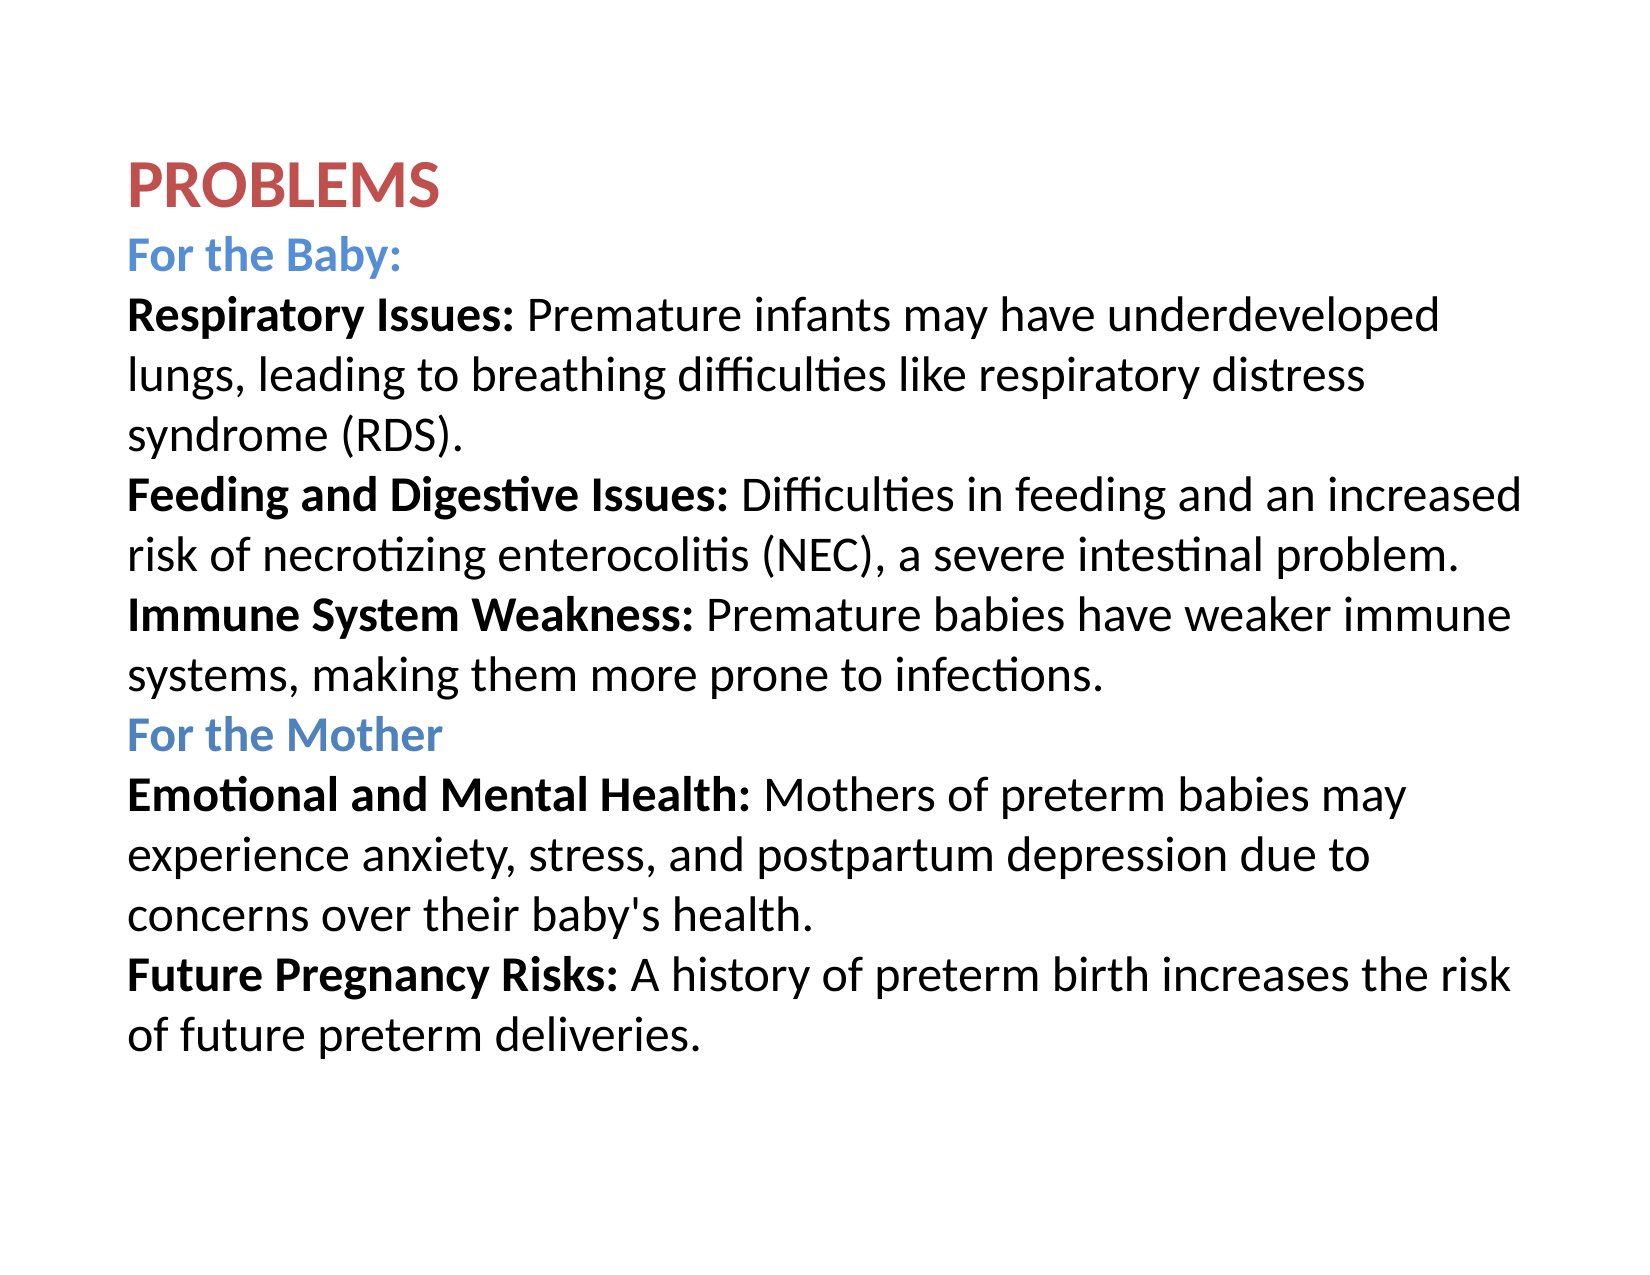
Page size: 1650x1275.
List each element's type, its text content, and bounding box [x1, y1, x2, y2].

title PROBLEMS For the Baby: Respiratory Issues: Premature infants may have underdeveloped lungs, leading to breathing difficulties like respiratory distress syndrome (RDS). Feeding and Digestive Issues: Difficulties in feeding and an increased risk of necrotizing enterocolitis (NEC), a severe intestinal problem. Immune System Weakness: Premature babies have weaker immune systems, making them more prone to infections. For the Mother Emotional and Mental Health: Mothers of preterm babies may experience anxiety, stress, and postpartum depression due to concerns over their baby's health. Future Pregnancy Risks: A history of preterm birth increases the risk of future preterm deliveries. [125, 54, 1546, 1136]
